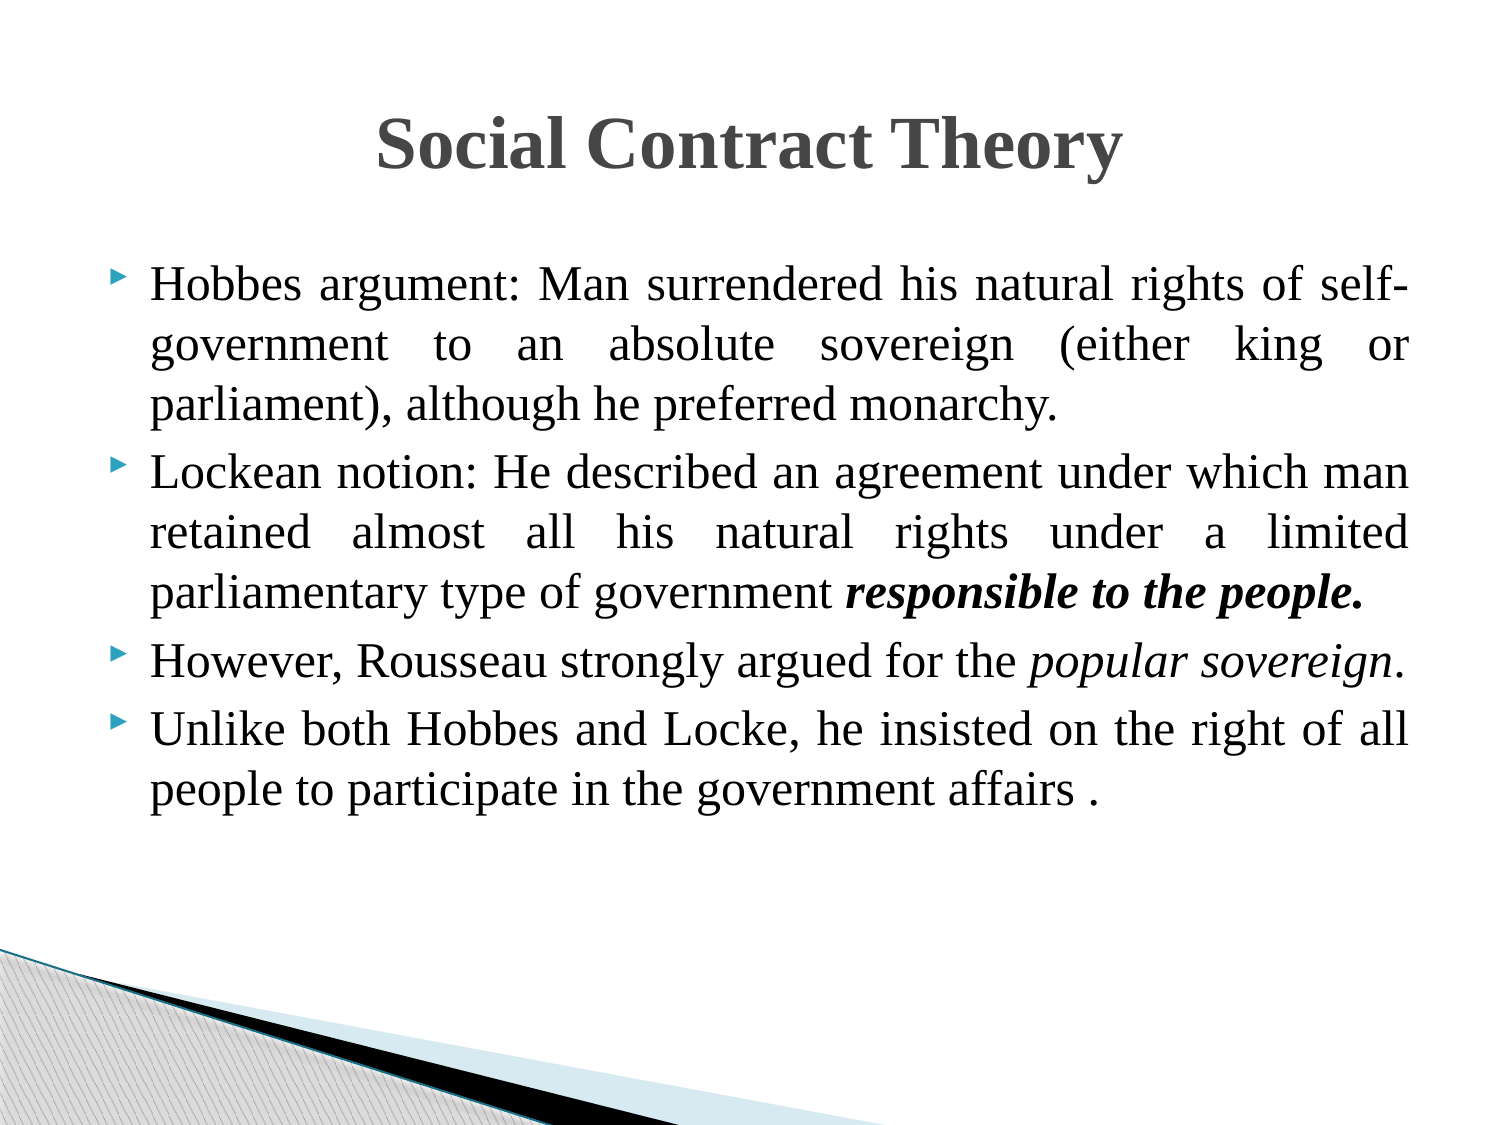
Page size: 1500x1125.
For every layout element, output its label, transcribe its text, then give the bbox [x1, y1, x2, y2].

list Hobbes argument: Man surrendered his natural rights of self-government to an absolute sovereign (either king or parliament), although he preferred monarchy. Lockean notion: He described an agreement under which man retained almost all his natural rights under a limited parliamentary type of government responsible to the people. However, Rousseau strongly argued for the popular sovereign. Unlike both Hobbes and Locke, he insisted on the right of all people to participate in the government affairs . [75, 243, 1425, 986]
title Social Contract Theory [75, 45, 1425, 233]
